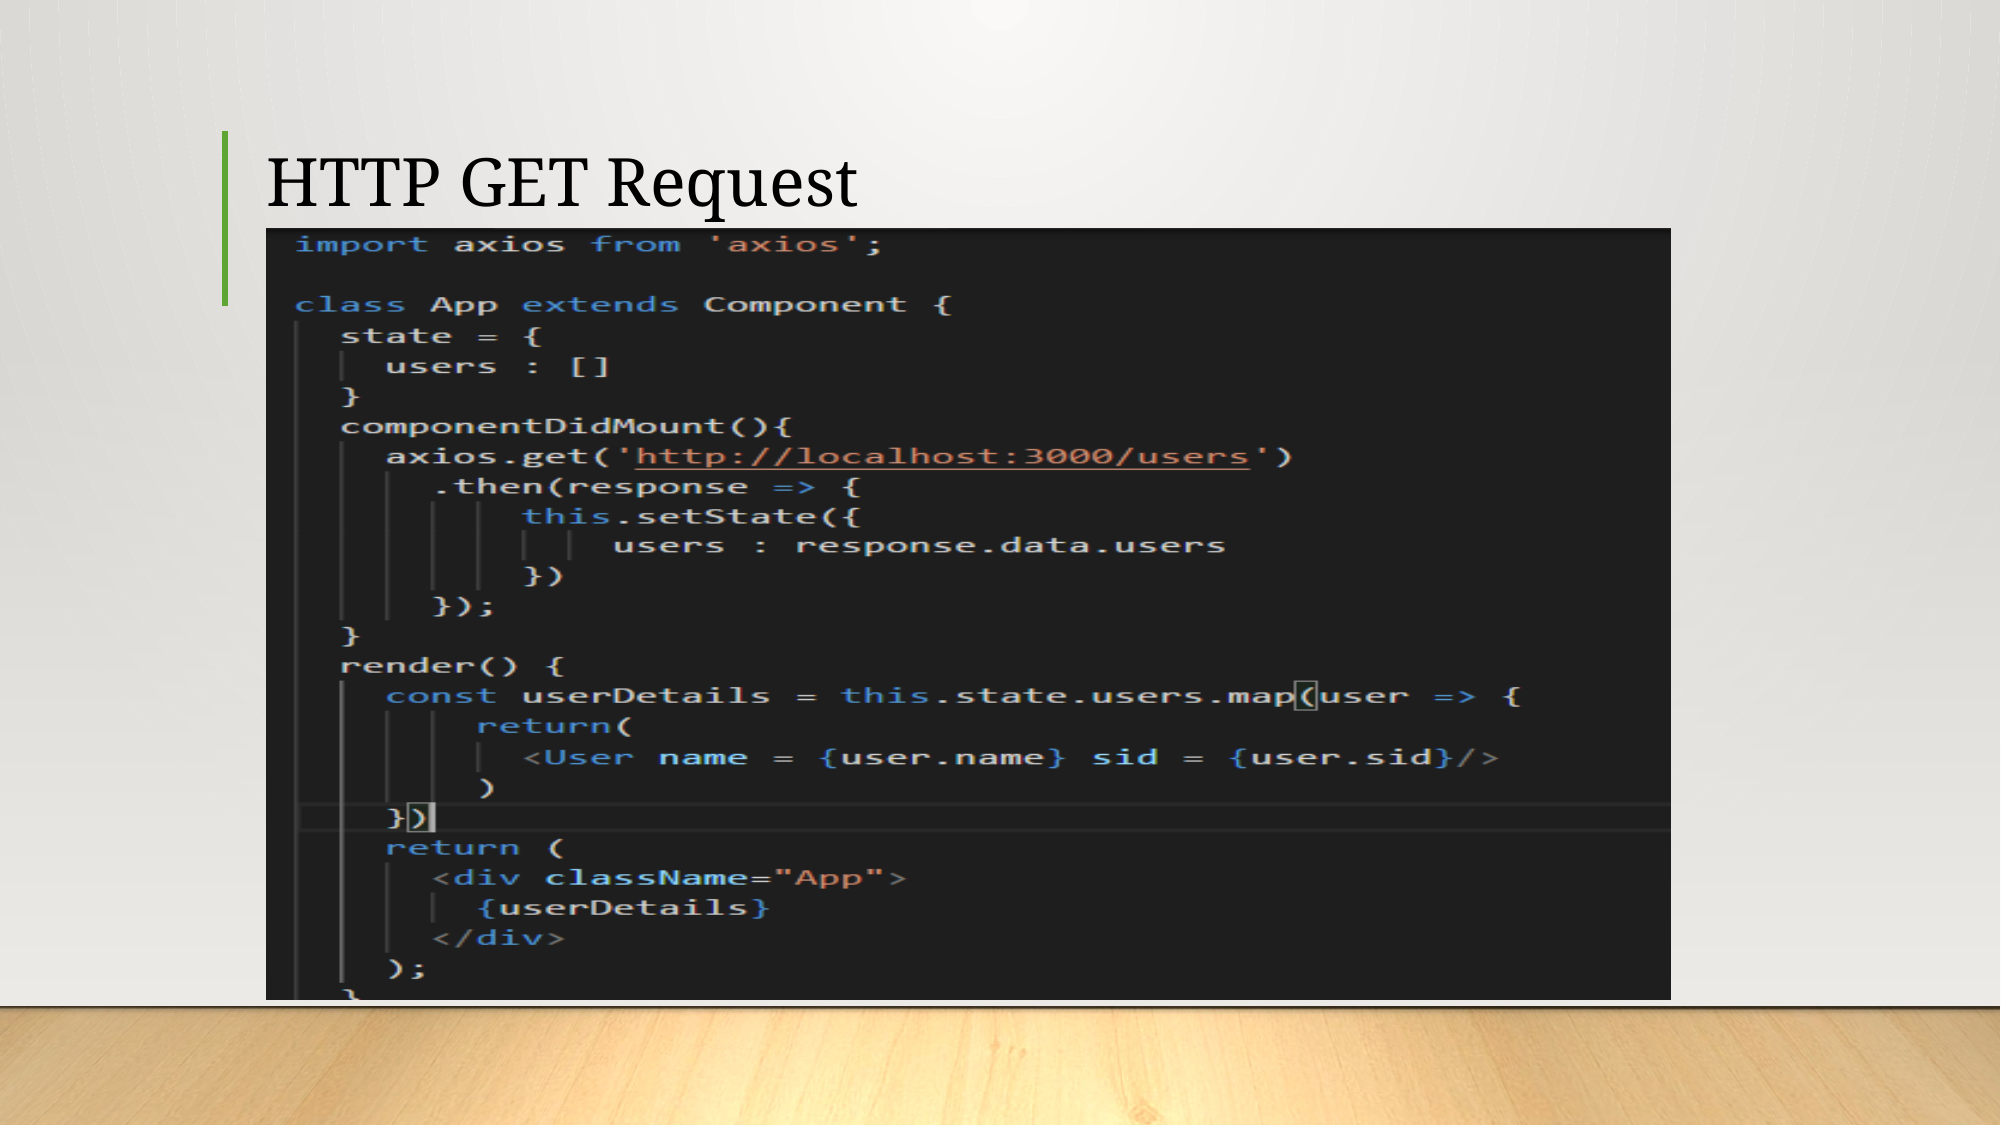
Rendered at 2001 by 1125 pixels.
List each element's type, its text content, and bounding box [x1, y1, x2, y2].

picture [266, 227, 1671, 1000]
picture [0, 1006, 2000, 1125]
title HTTP GET Request [251, 56, 1814, 229]
